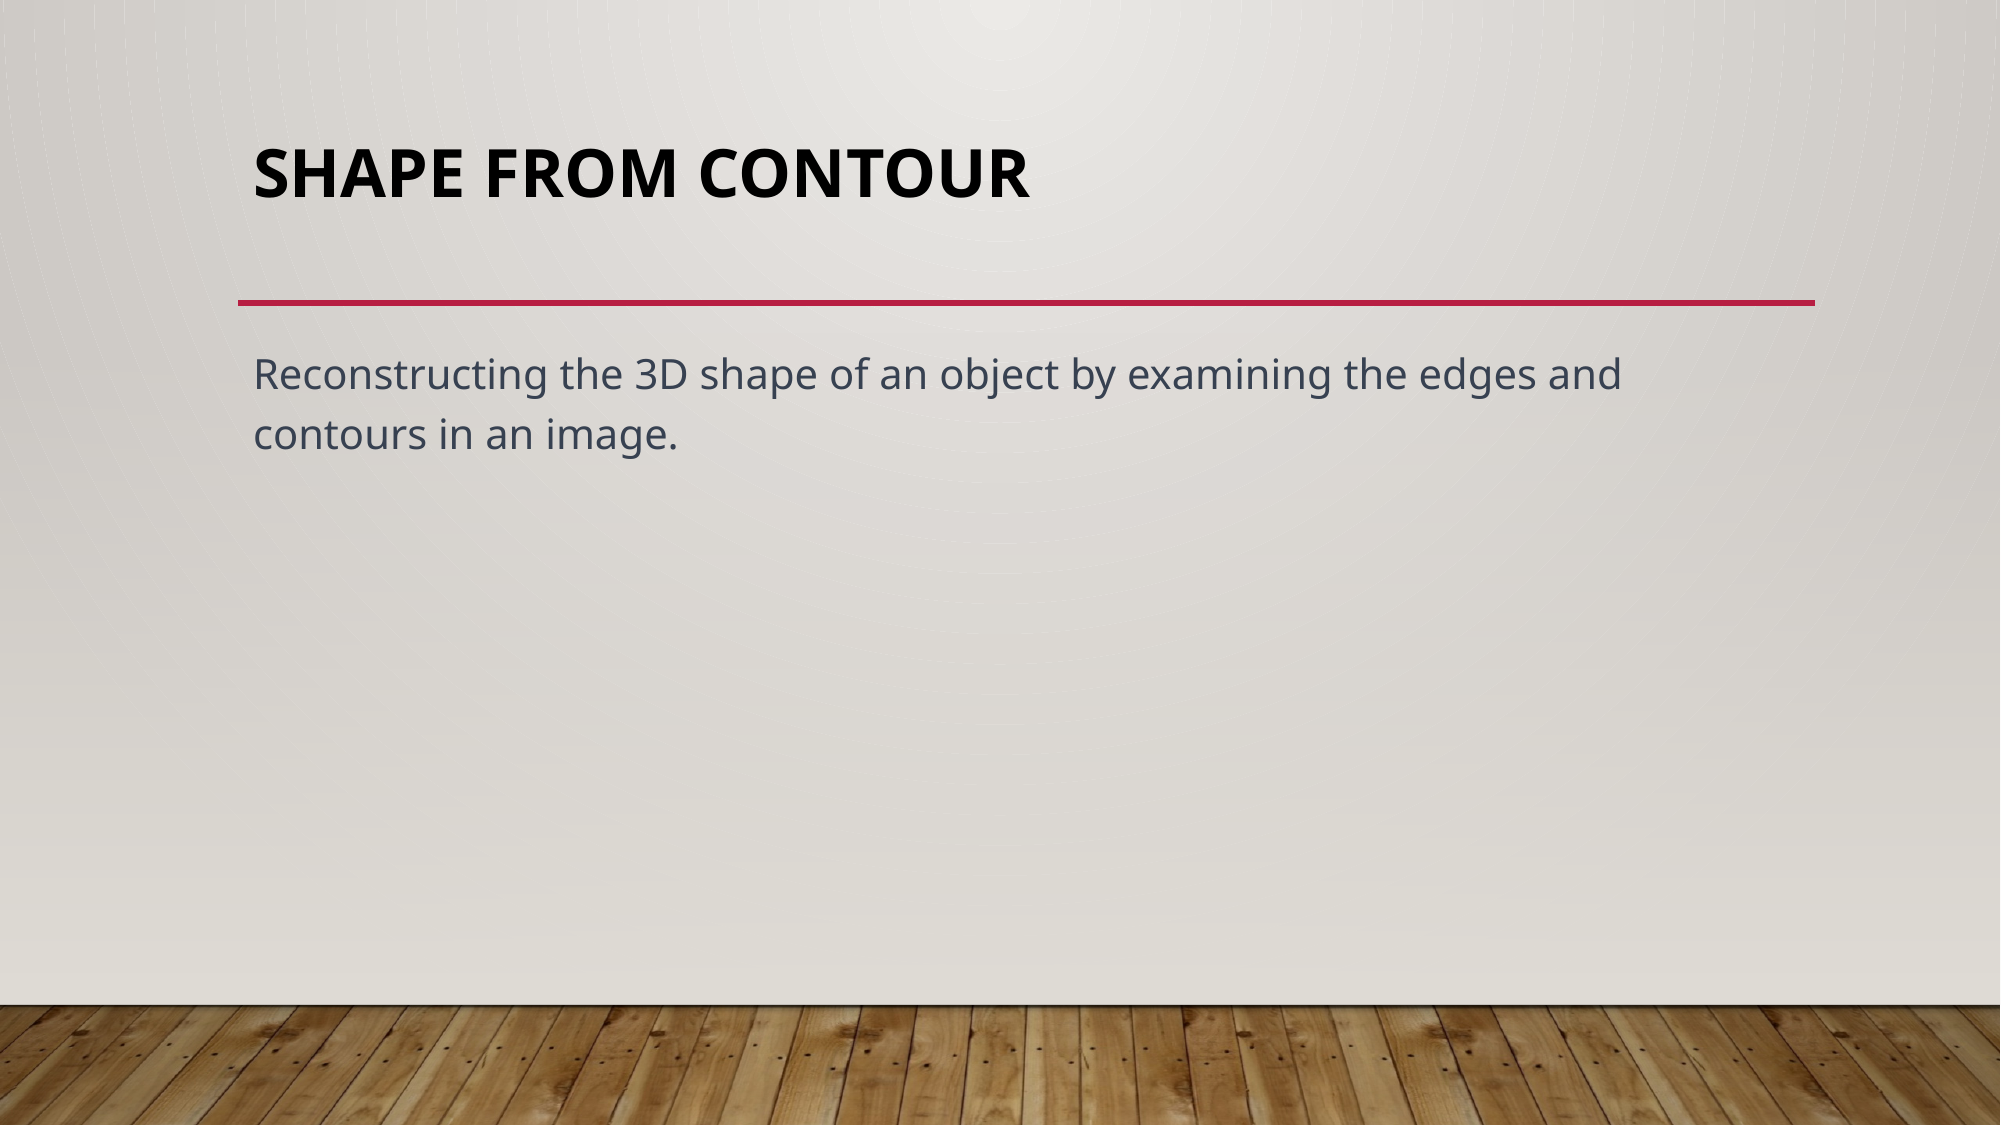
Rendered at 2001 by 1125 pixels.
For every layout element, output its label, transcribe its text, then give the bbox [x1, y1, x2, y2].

title Shape from Contour [238, 131, 1814, 305]
list Reconstructing the 3D shape of an object by examining the edges and contours in an image. [238, 330, 1814, 897]
picture [0, 1005, 2000, 1125]
